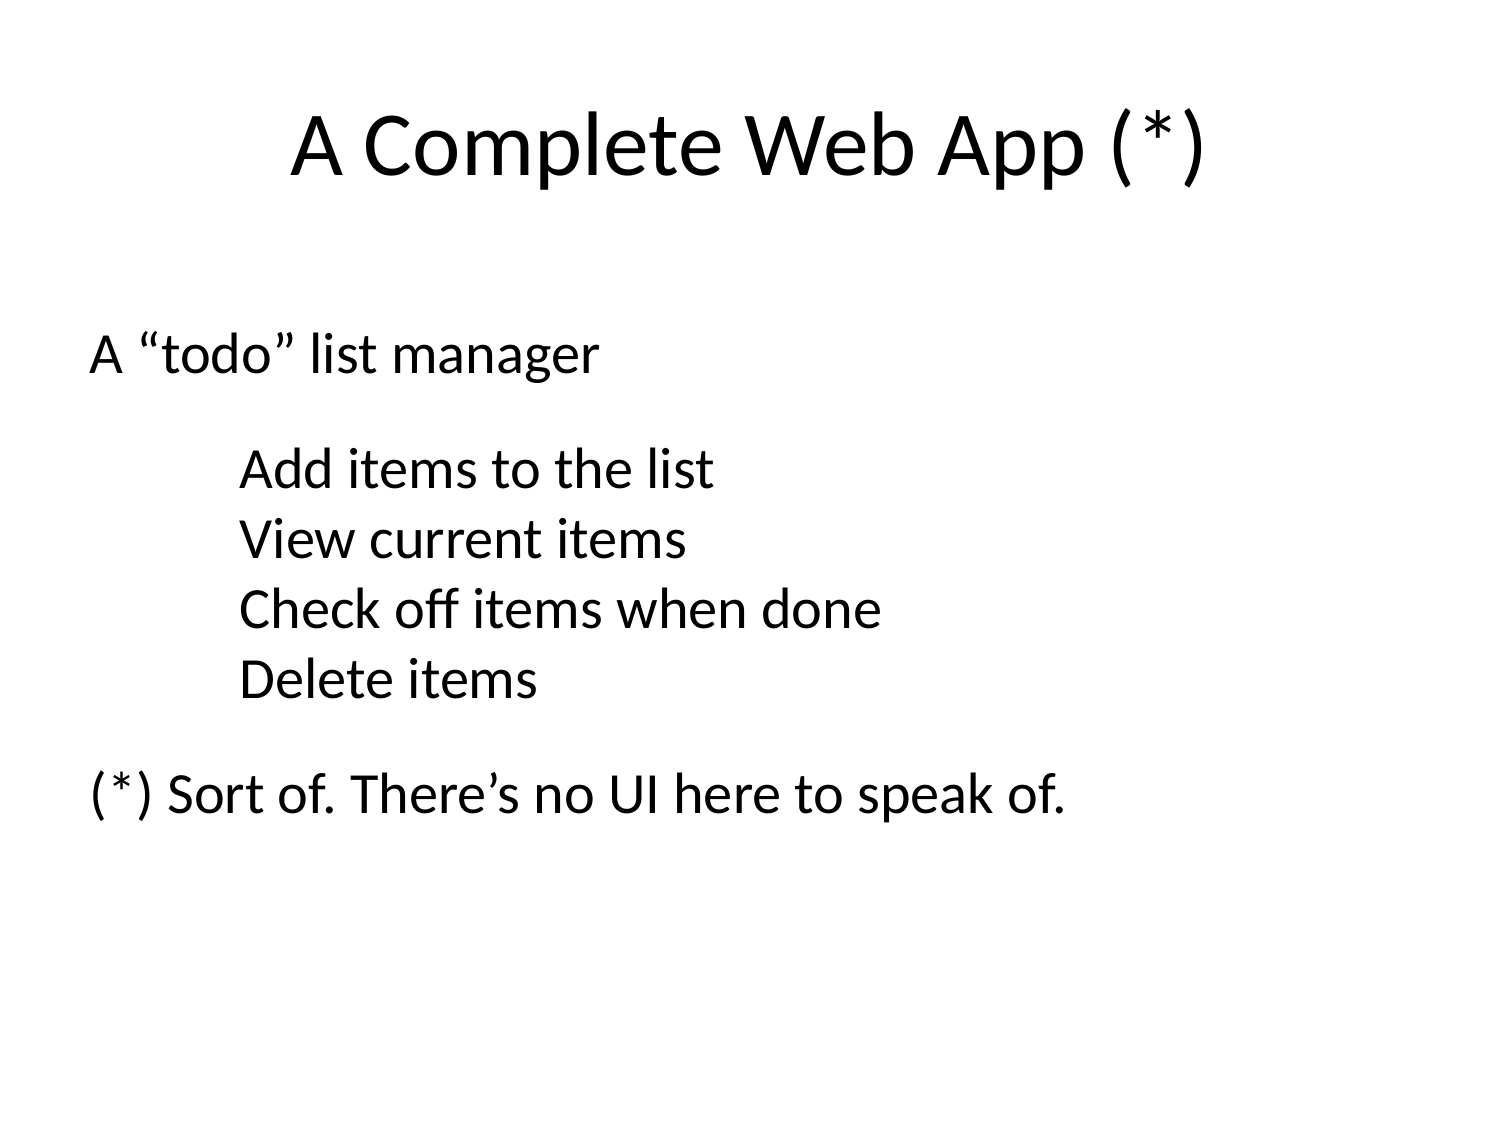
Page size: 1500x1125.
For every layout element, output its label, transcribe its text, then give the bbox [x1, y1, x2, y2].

text_box A Complete Web App (*) [75, 45, 1425, 233]
text_box A “todo” list manager Add items to the list View current items Check off items when done Delete items (*) Sort of. There’s no UI here to speak of. [75, 262, 1425, 1005]
